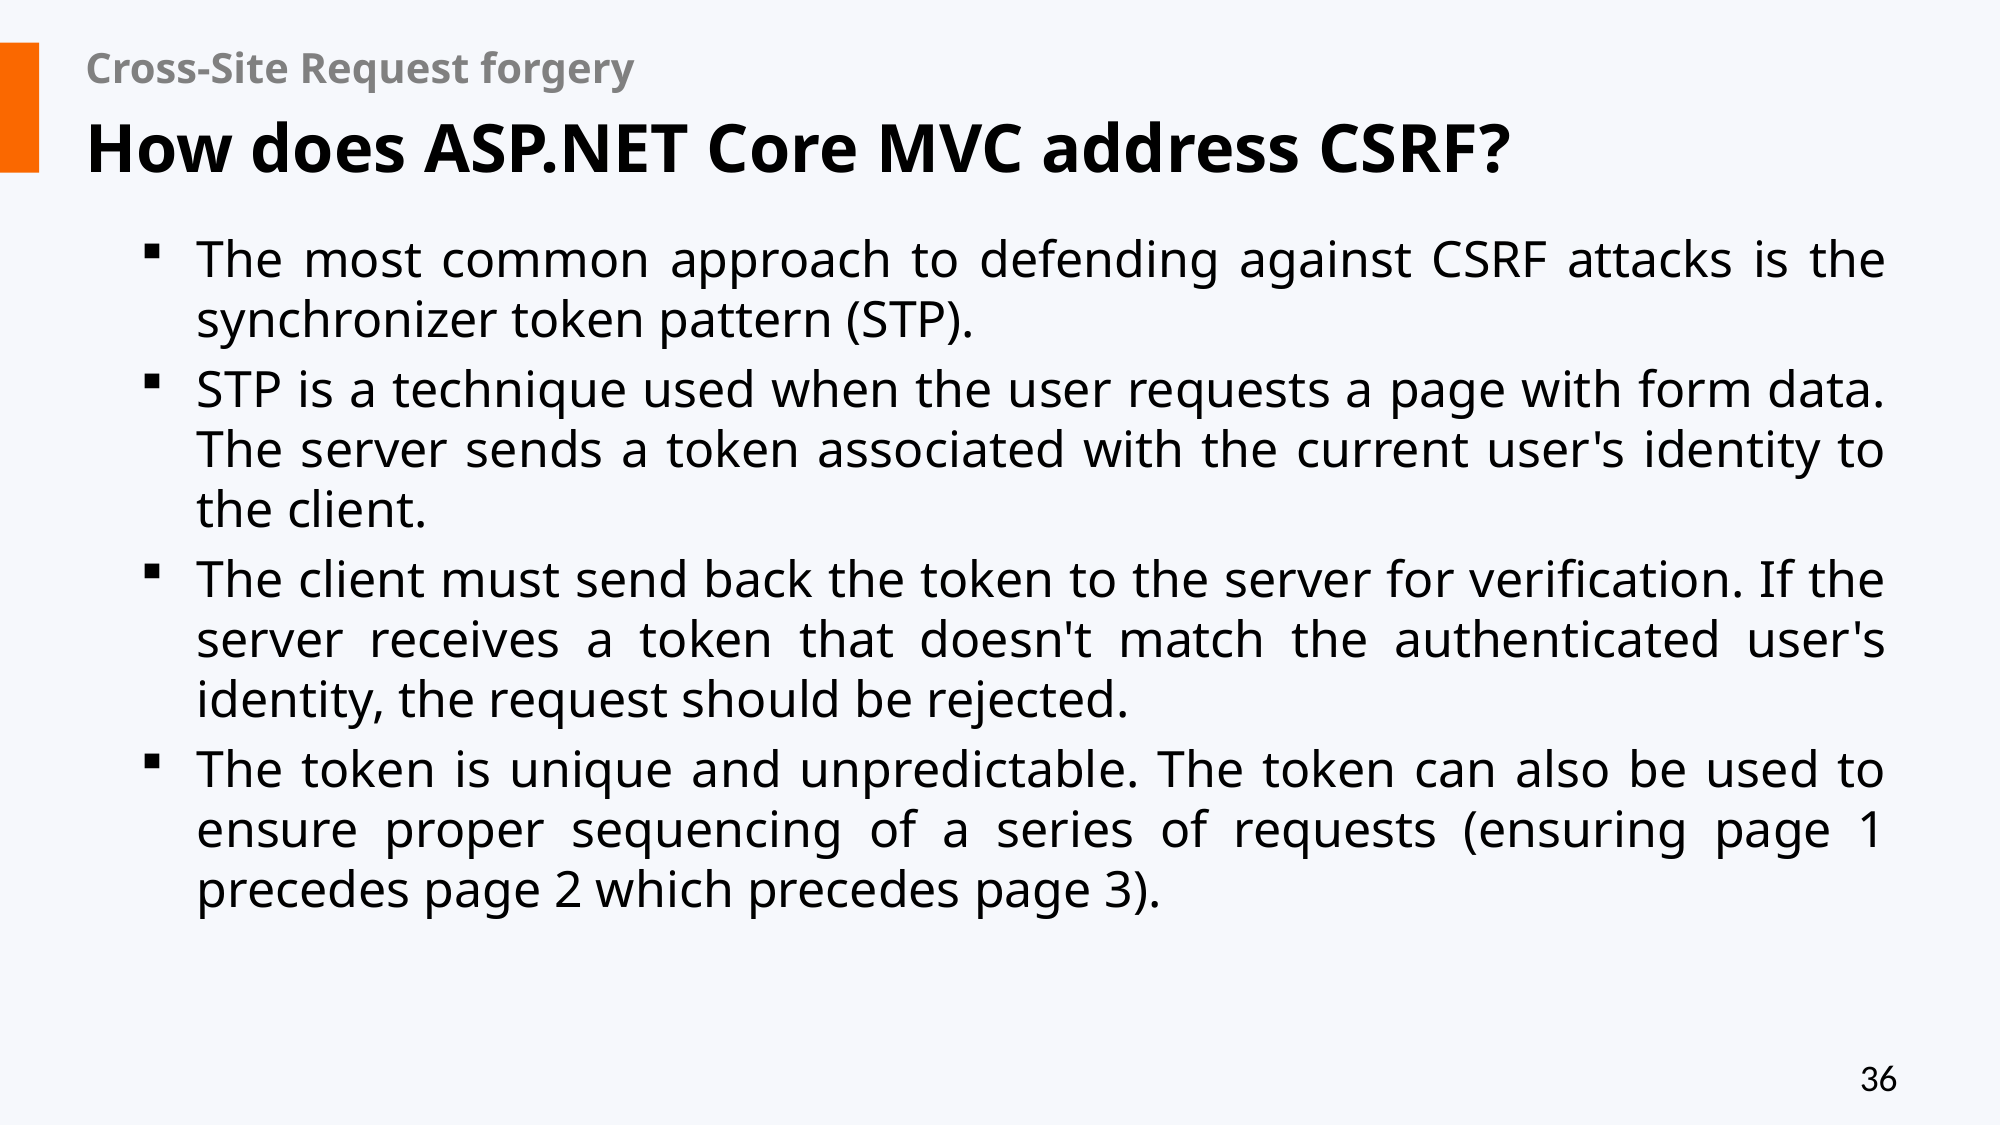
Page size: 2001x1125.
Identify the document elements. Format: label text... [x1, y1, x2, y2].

title Cross-Site Request forgery [70, 42, 1902, 90]
list The most common approach to defending against CSRF attacks is the synchronizer token pattern (STP). STP is a technique used when the user requests a page with form data. The server sends a token associated with the current user's identity to the client. The client must send back the token to the server for verification. If the server receives a token that doesn't match the authenticated user's identity, the request should be rejected. The token is unique and unpredictable. The token can also be used to ensure proper sequencing of a series of requests (ensuring page 1 precedes page 2 which precedes page 3). [125, 219, 1903, 1010]
list How does ASP.NET Core MVC address CSRF? [70, 98, 1902, 169]
